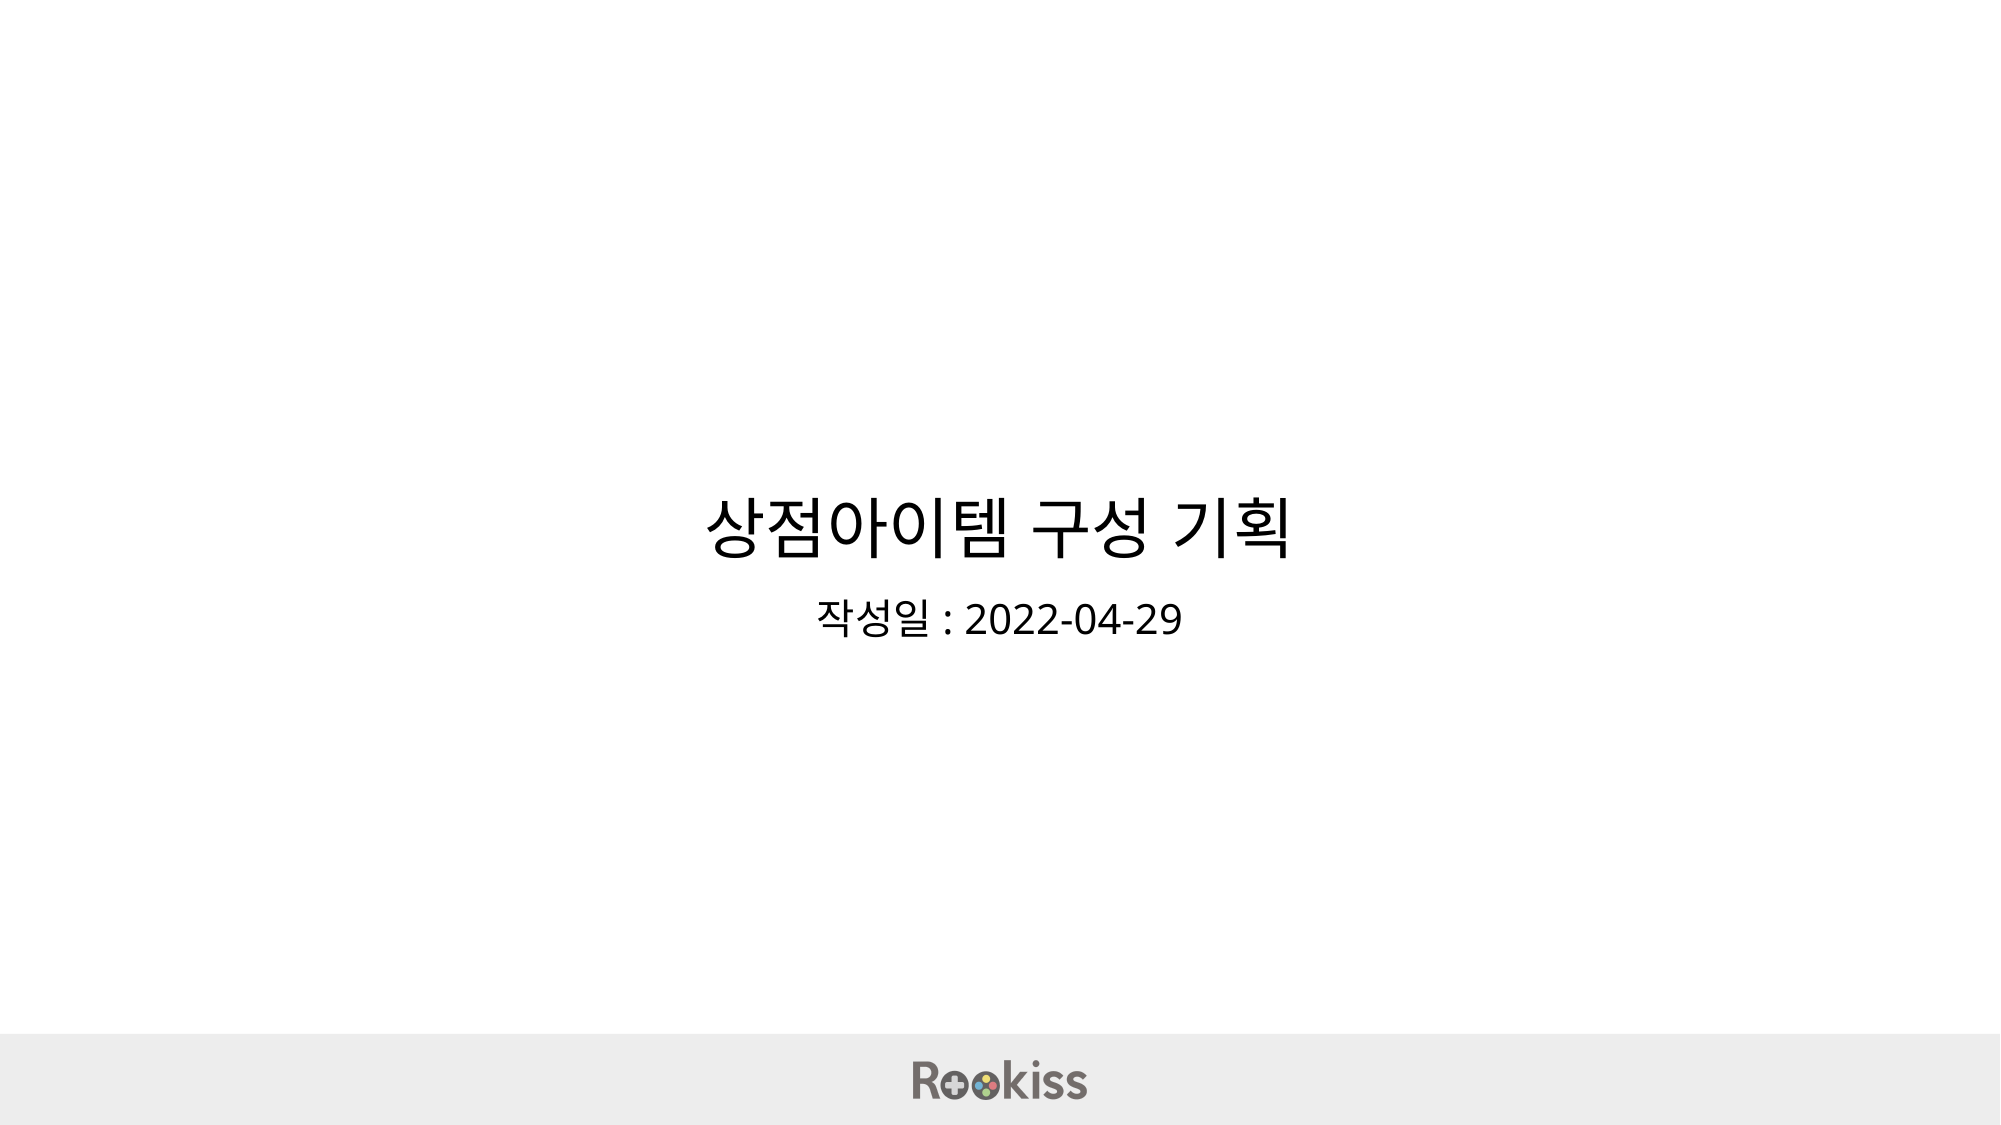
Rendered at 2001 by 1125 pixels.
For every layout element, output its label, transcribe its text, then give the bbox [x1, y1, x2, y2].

picture [913, 1060, 1087, 1100]
subtitle 작성일: 2022-04-29 [249, 590, 1750, 665]
text_box [0, 440, 2000, 685]
title 상점아이템 구성 기획 [249, 184, 1750, 576]
text_box [0, 1033, 2000, 1125]
